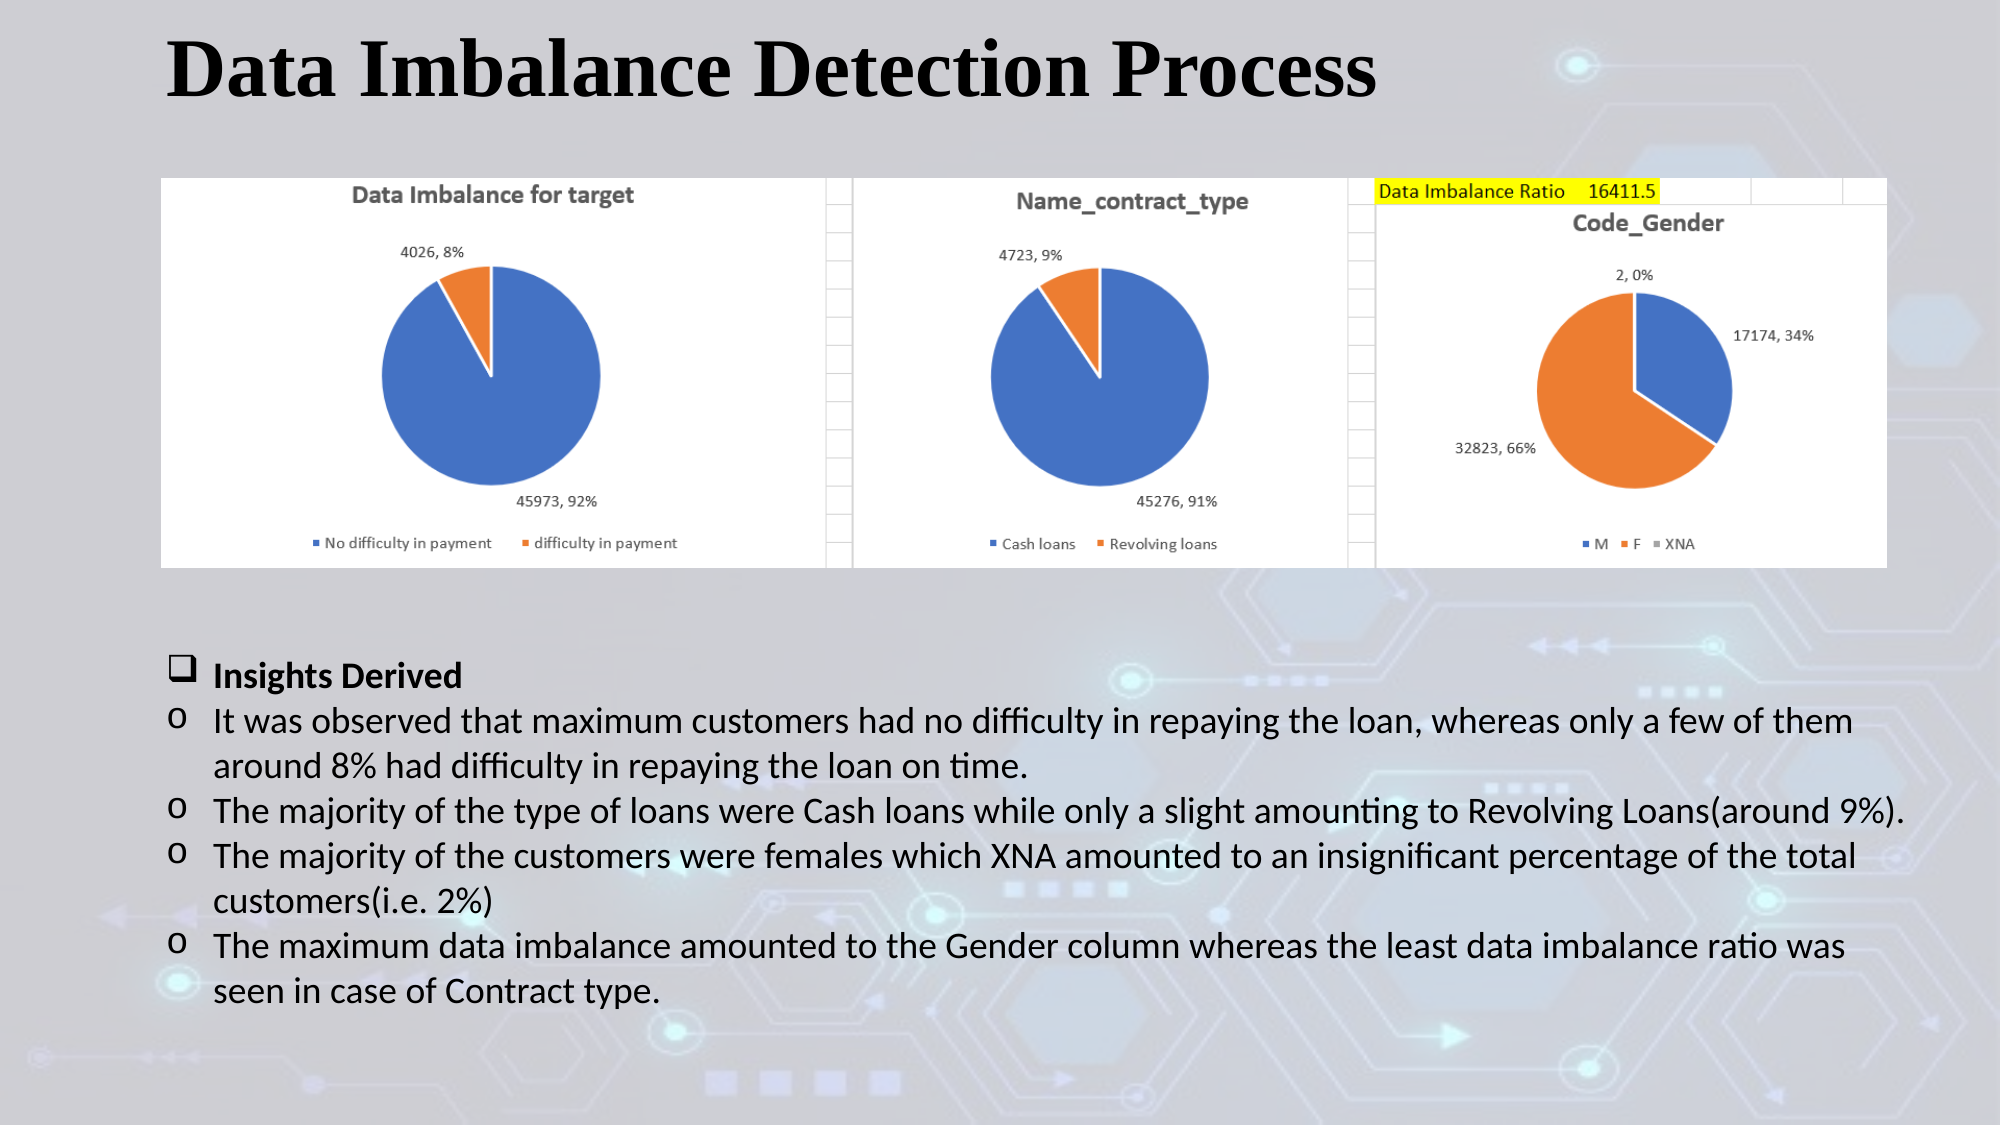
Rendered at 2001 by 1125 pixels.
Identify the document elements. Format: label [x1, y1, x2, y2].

list [0, 0, 2000, 1125]
picture [161, 178, 1887, 568]
